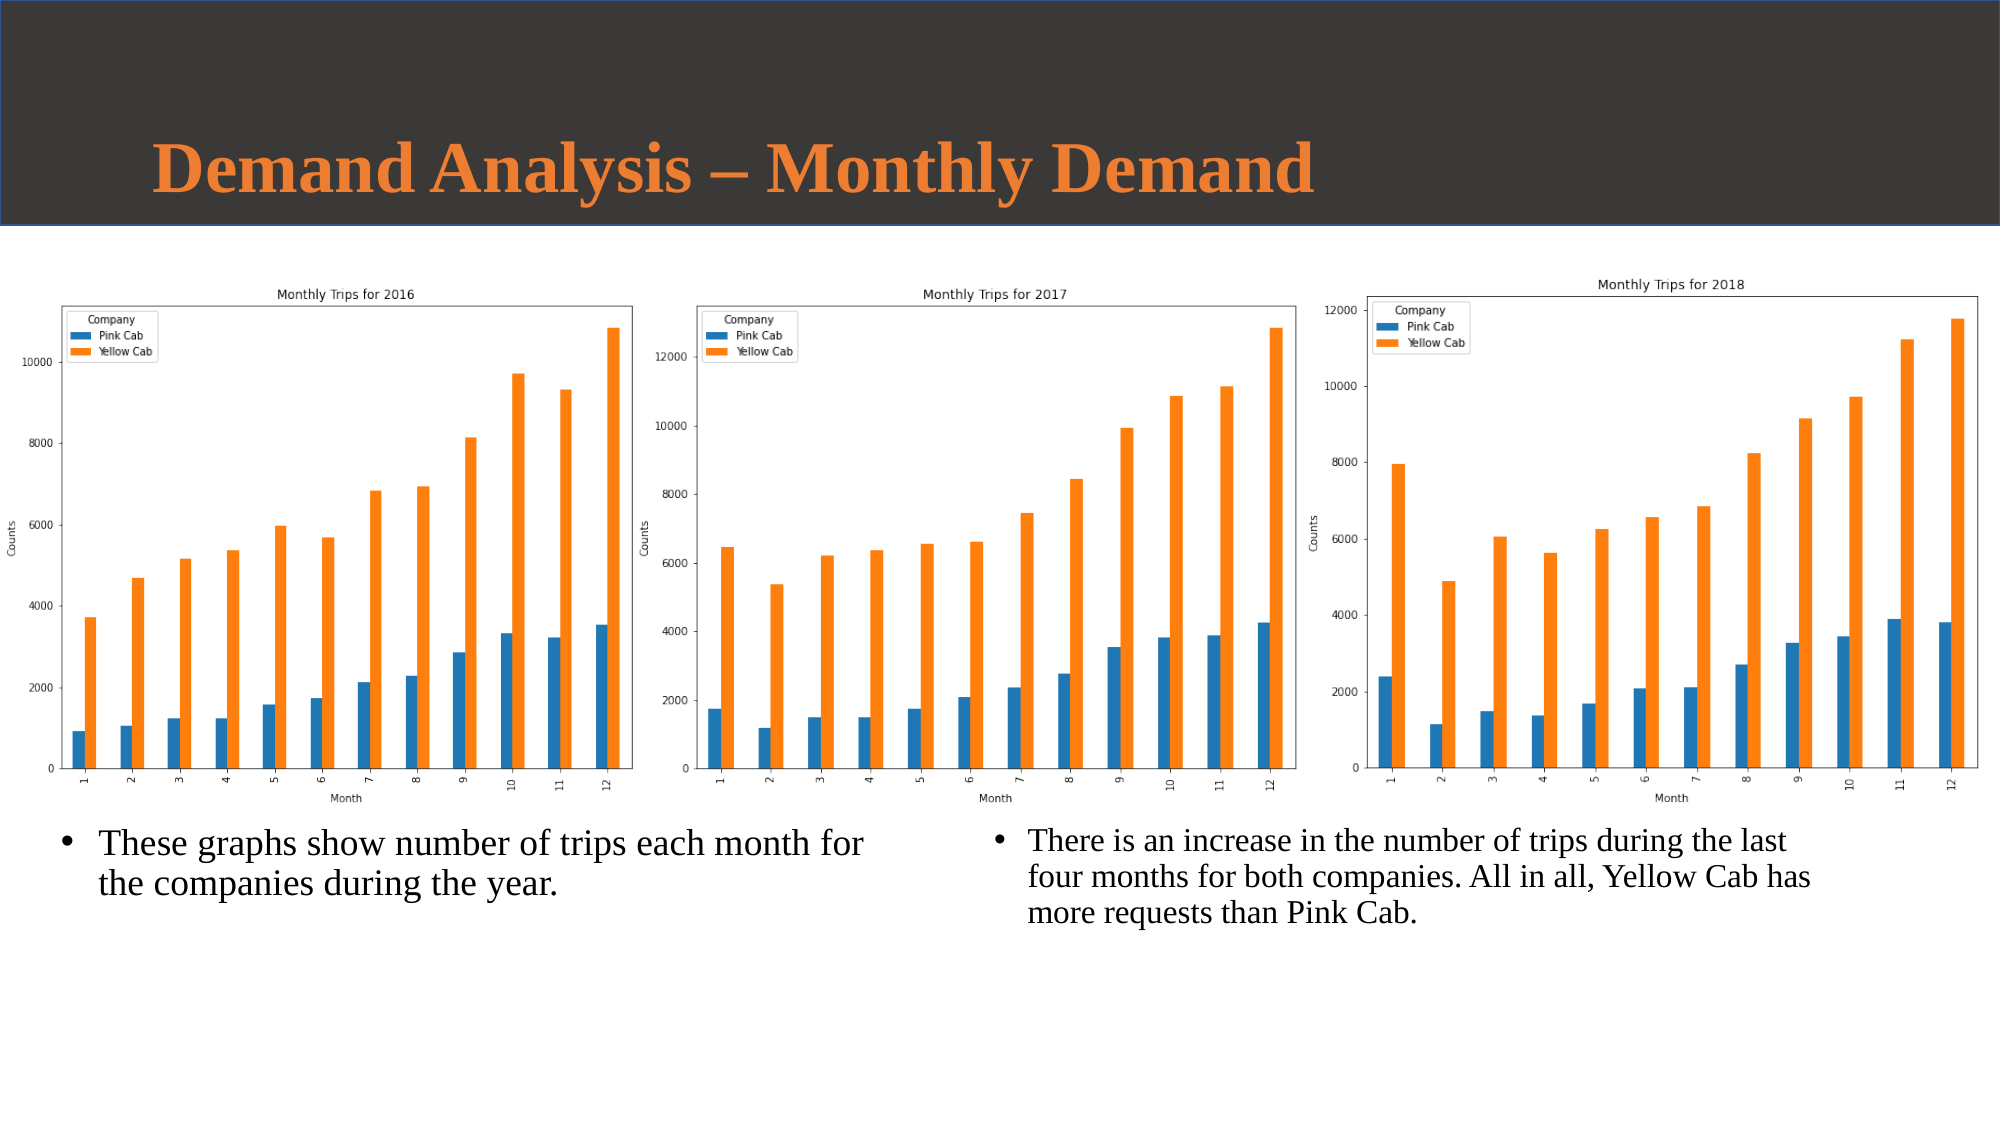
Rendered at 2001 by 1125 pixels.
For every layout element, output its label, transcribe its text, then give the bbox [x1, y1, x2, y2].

text_box [0, 0, 2000, 226]
text_box There is an increase in the number of trips during the last four months for both companies. All in all, Yellow Cab has more requests than Pink Cab. [979, 815, 1830, 939]
picture [632, 271, 1984, 812]
title Demand Analysis – Monthly Demand [137, 59, 1863, 278]
list These graphs show number of trips each month for the companies during the year. [45, 815, 896, 939]
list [0, 281, 632, 812]
